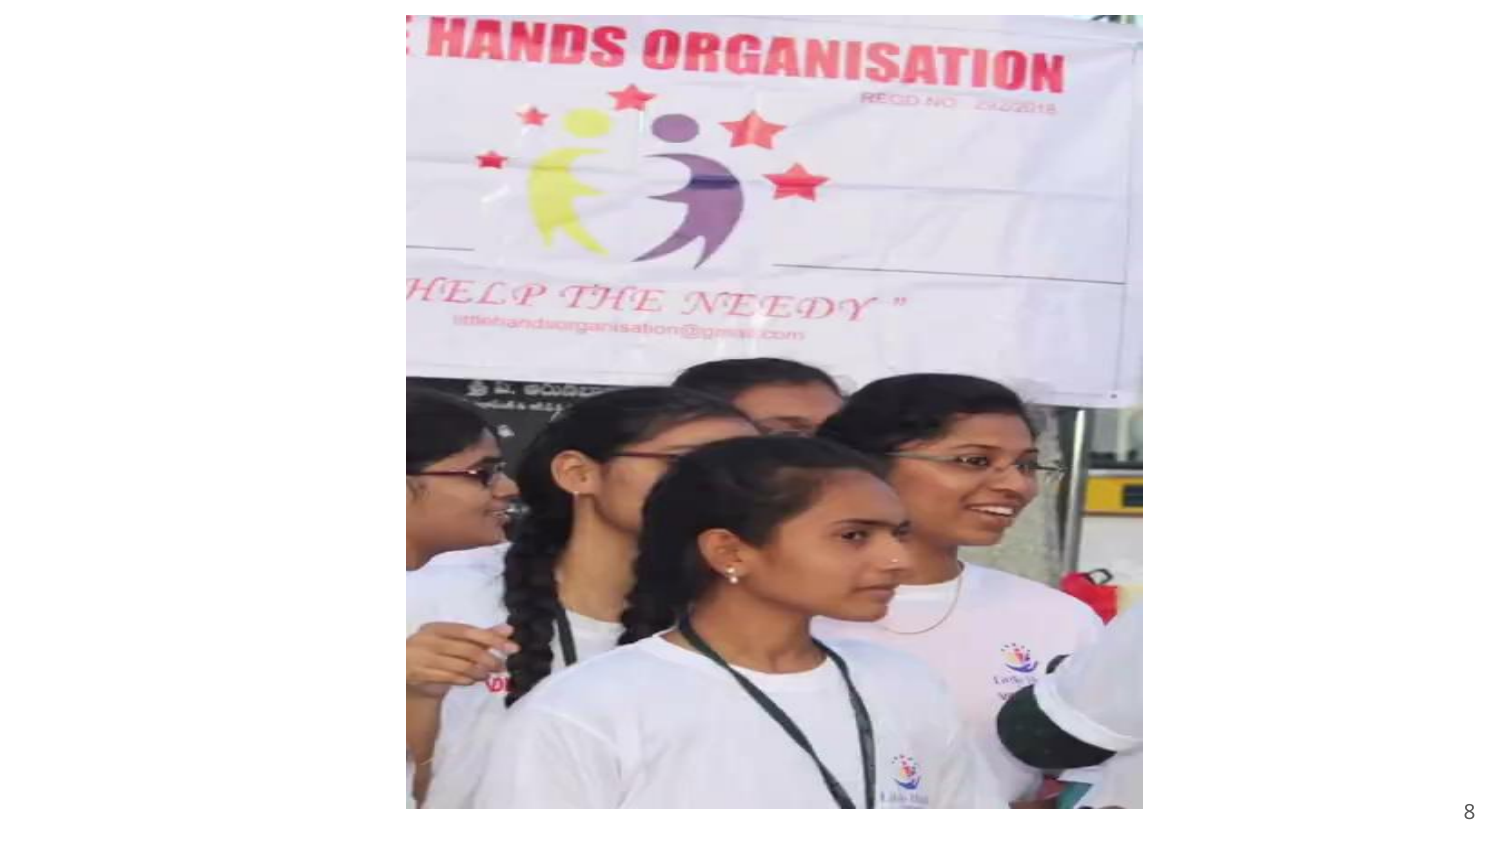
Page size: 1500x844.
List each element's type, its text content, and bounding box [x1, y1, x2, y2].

picture [405, 14, 1143, 810]
slide_number ‹#› [1400, 779, 1491, 844]
